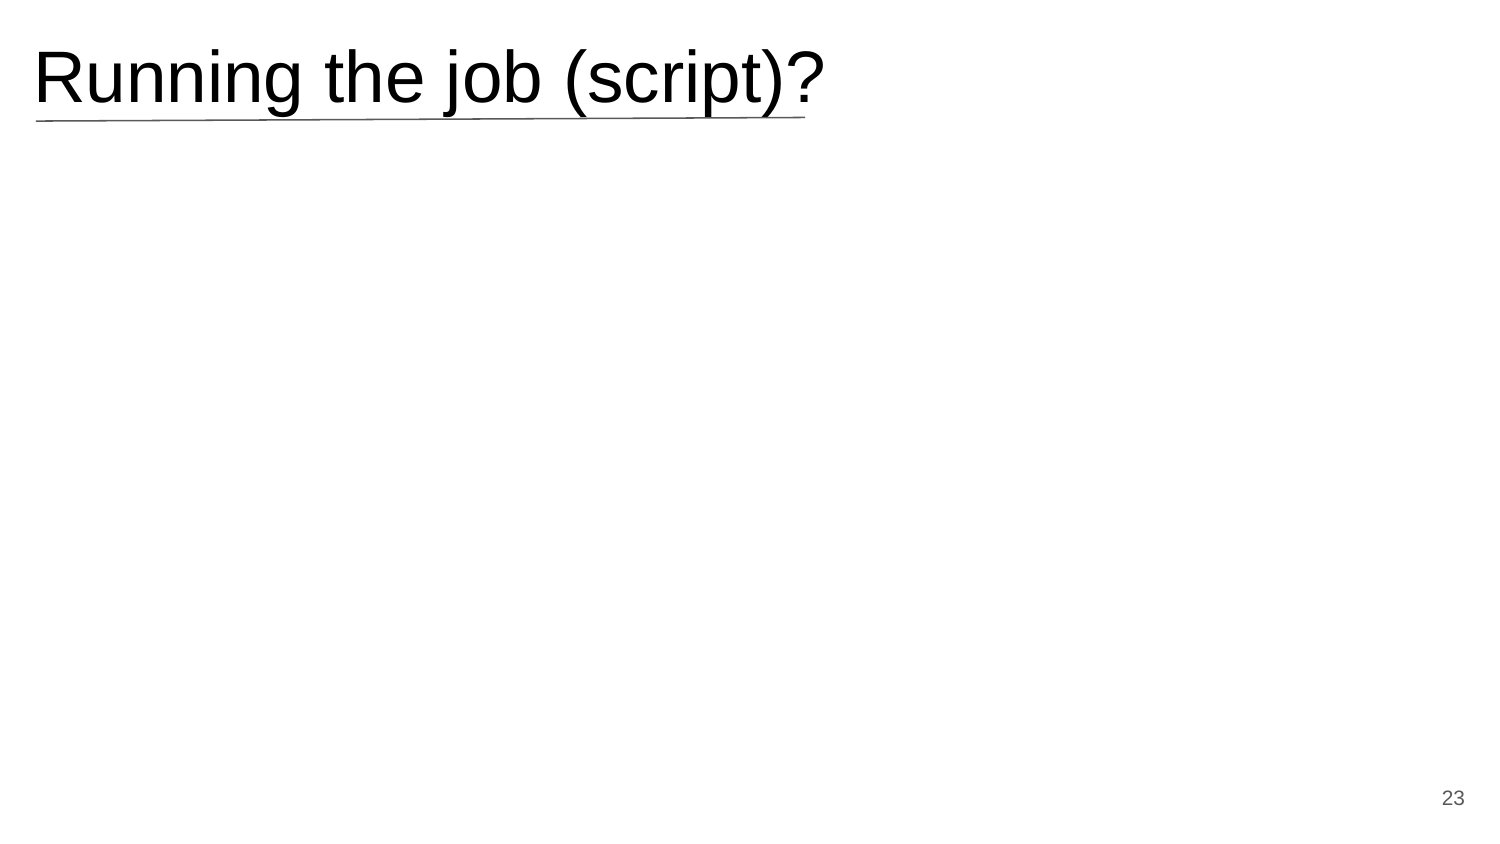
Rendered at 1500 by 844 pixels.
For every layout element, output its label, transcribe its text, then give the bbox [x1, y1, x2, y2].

slide_number ‹#› [1389, 764, 1480, 830]
title Running the job (script)? [18, 14, 1416, 109]
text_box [35, 117, 806, 122]
